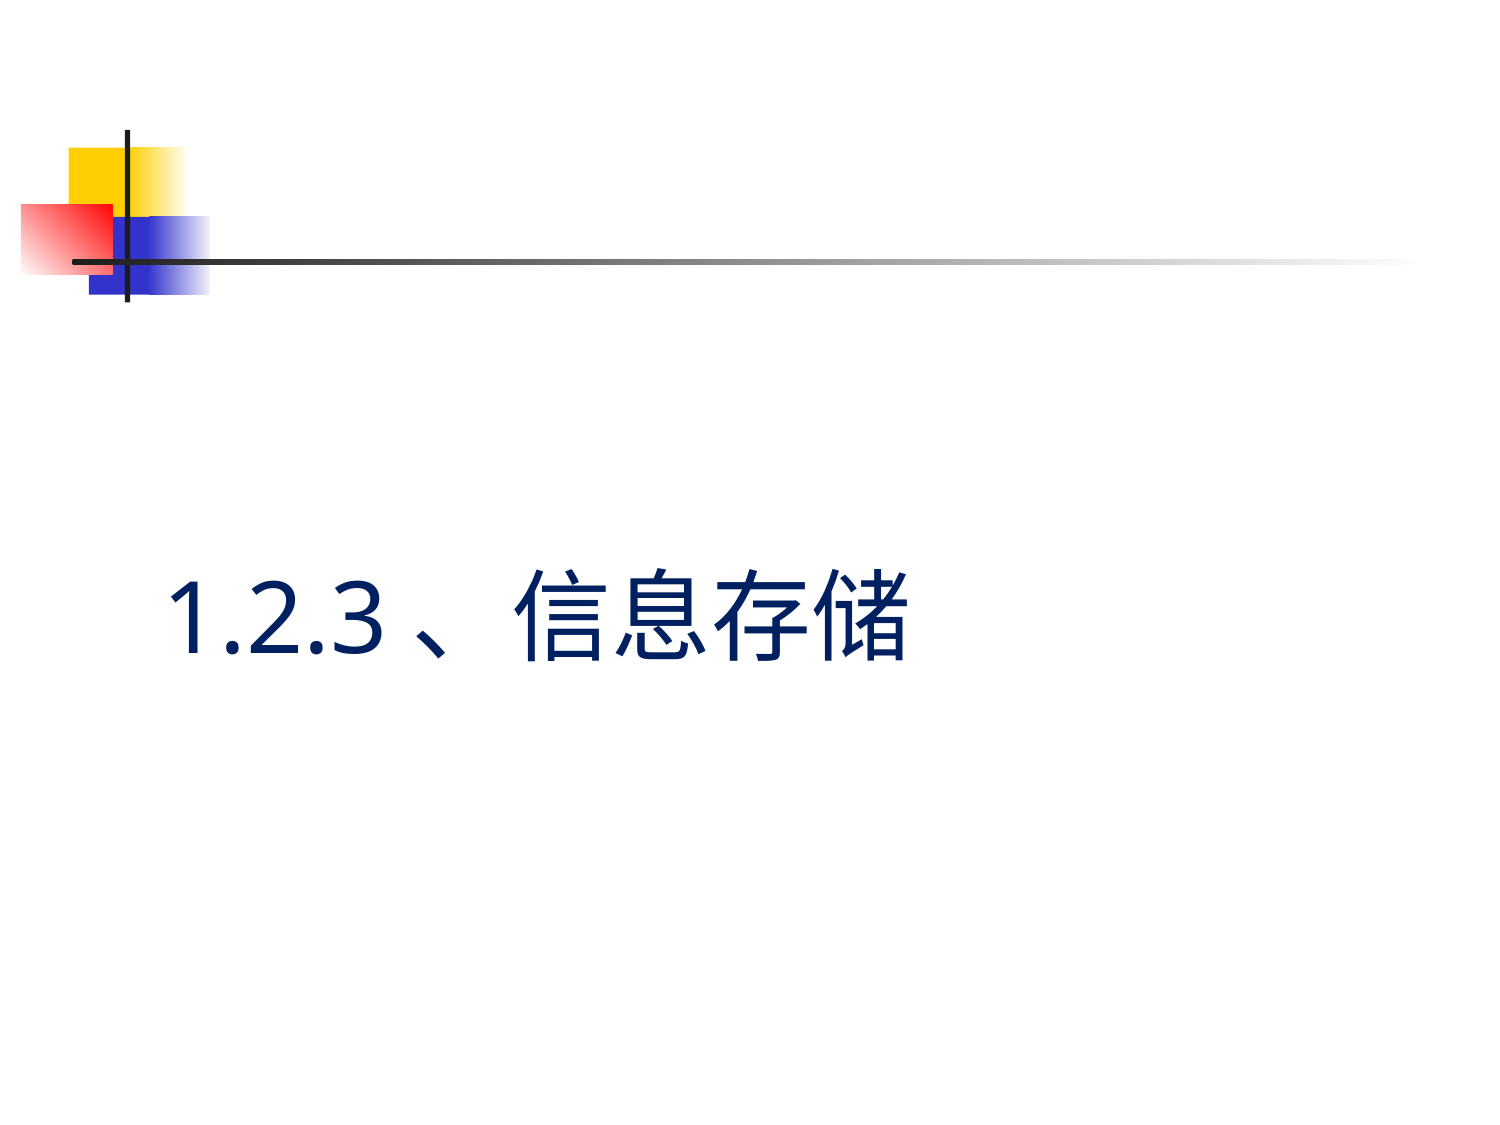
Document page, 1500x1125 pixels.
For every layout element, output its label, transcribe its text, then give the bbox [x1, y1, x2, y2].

title 1.2.3、信息存储 [147, 527, 1432, 681]
